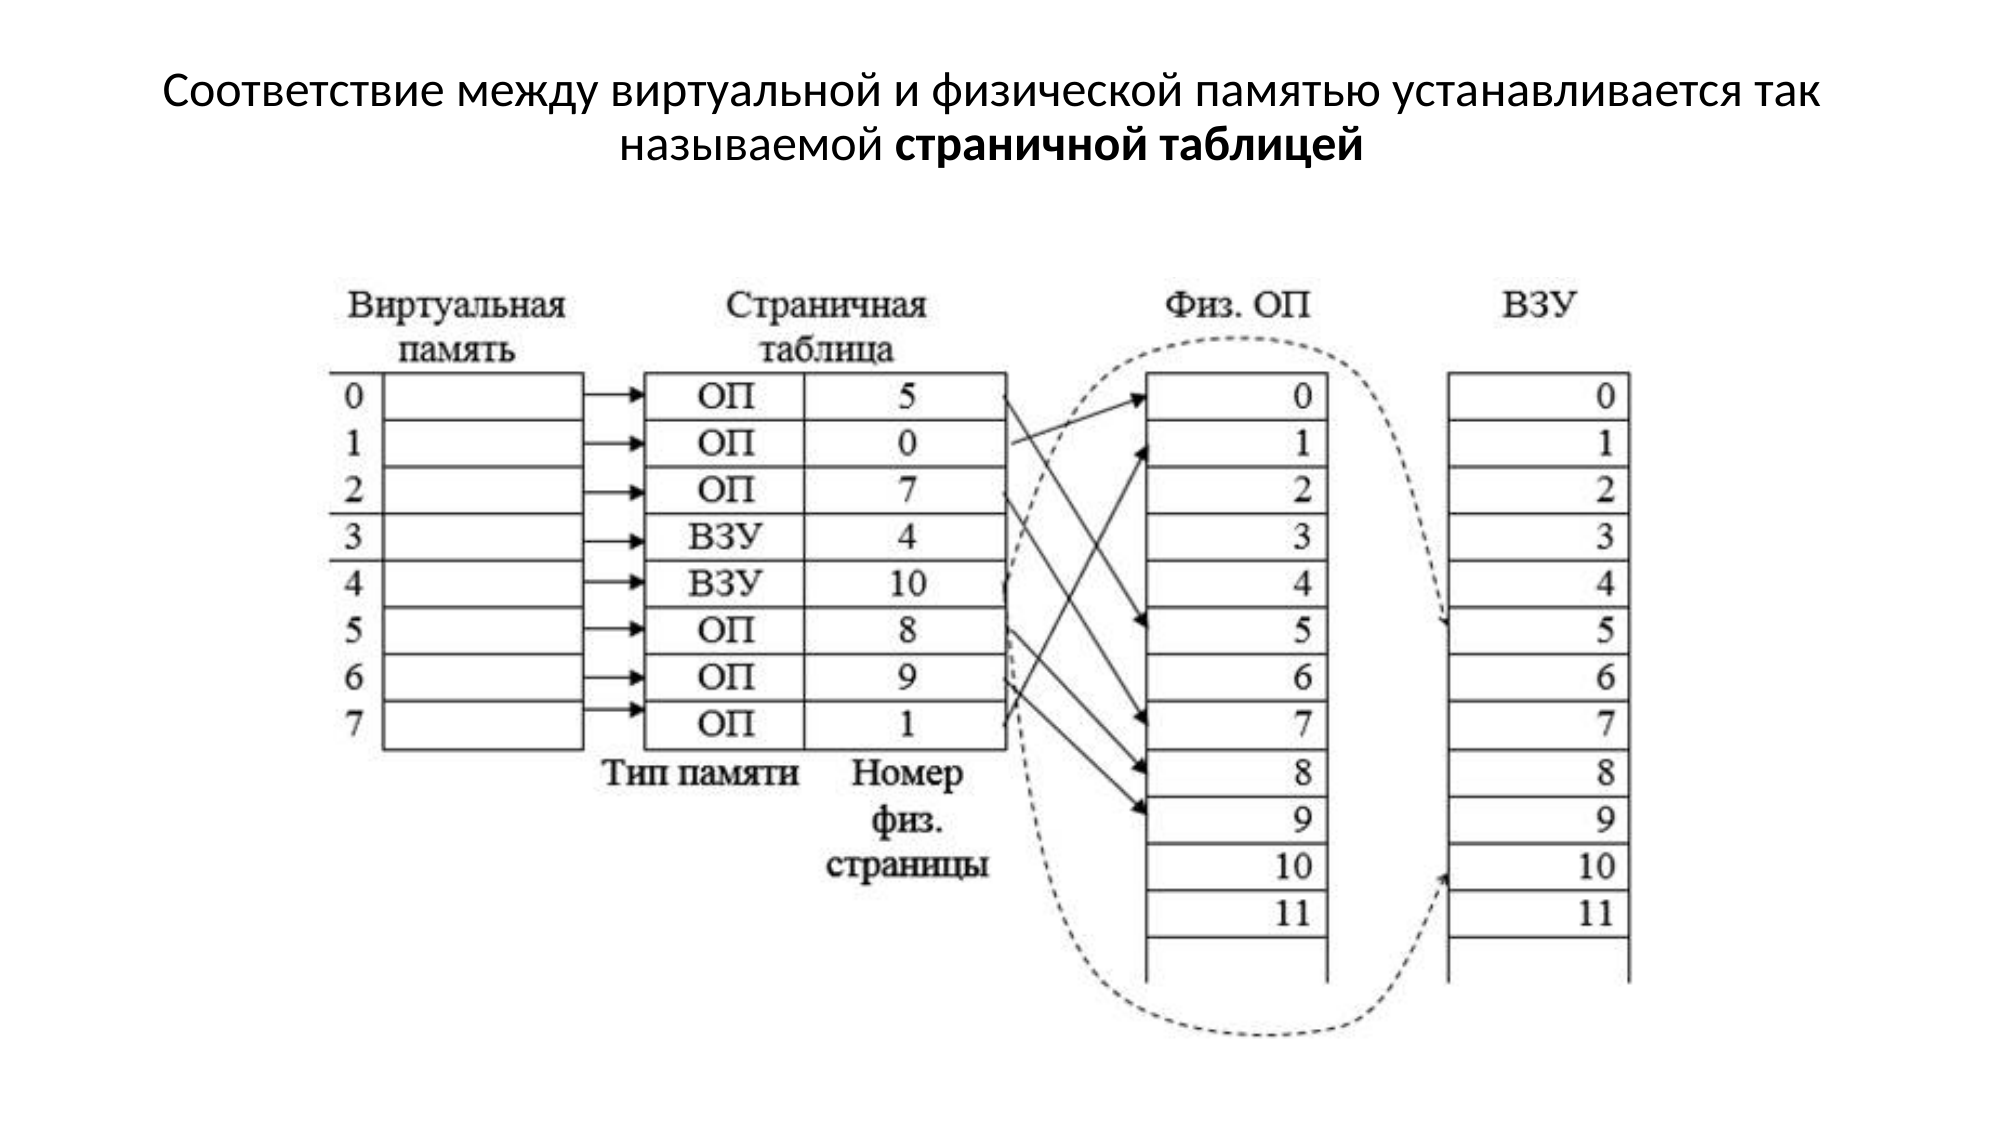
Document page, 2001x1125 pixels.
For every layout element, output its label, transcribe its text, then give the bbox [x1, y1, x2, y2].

list Соответствие между виртуальной и физической памятью уста­навливается так называемой страничной таблицей [82, 55, 1901, 1042]
picture [316, 277, 1667, 1041]
